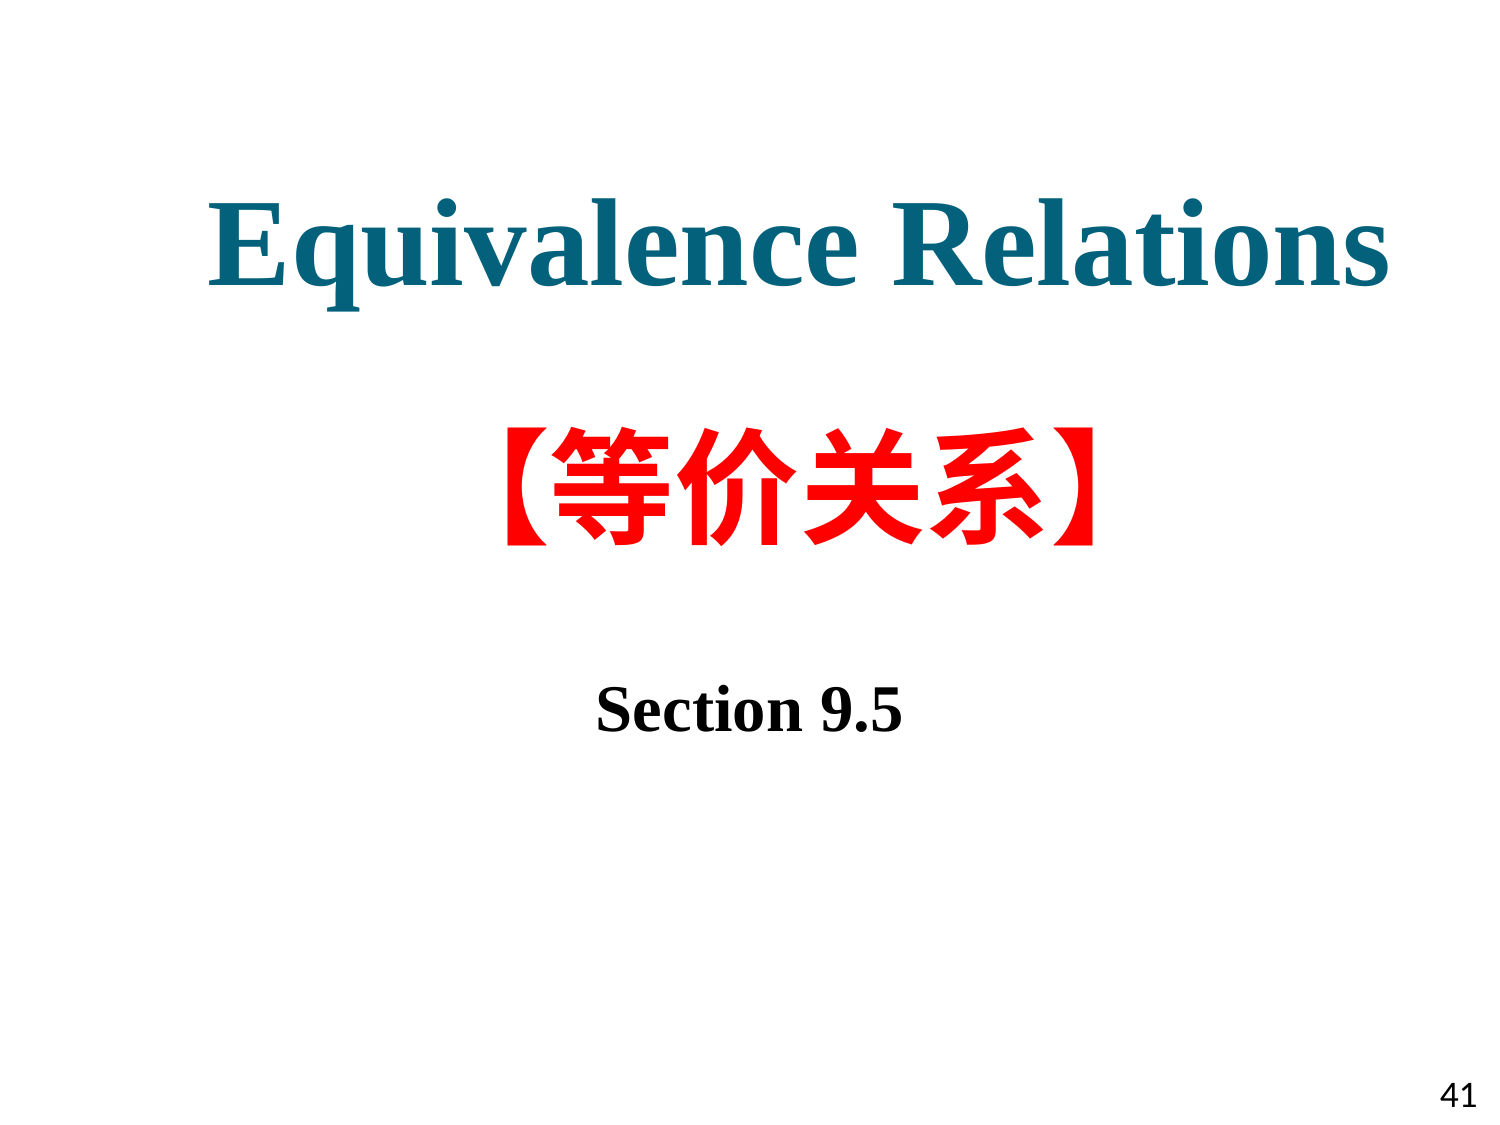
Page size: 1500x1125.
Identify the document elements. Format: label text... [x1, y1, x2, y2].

title Equivalence Relations 【等价关系】 [50, 262, 1500, 458]
list Section 9.5 [525, 657, 975, 763]
